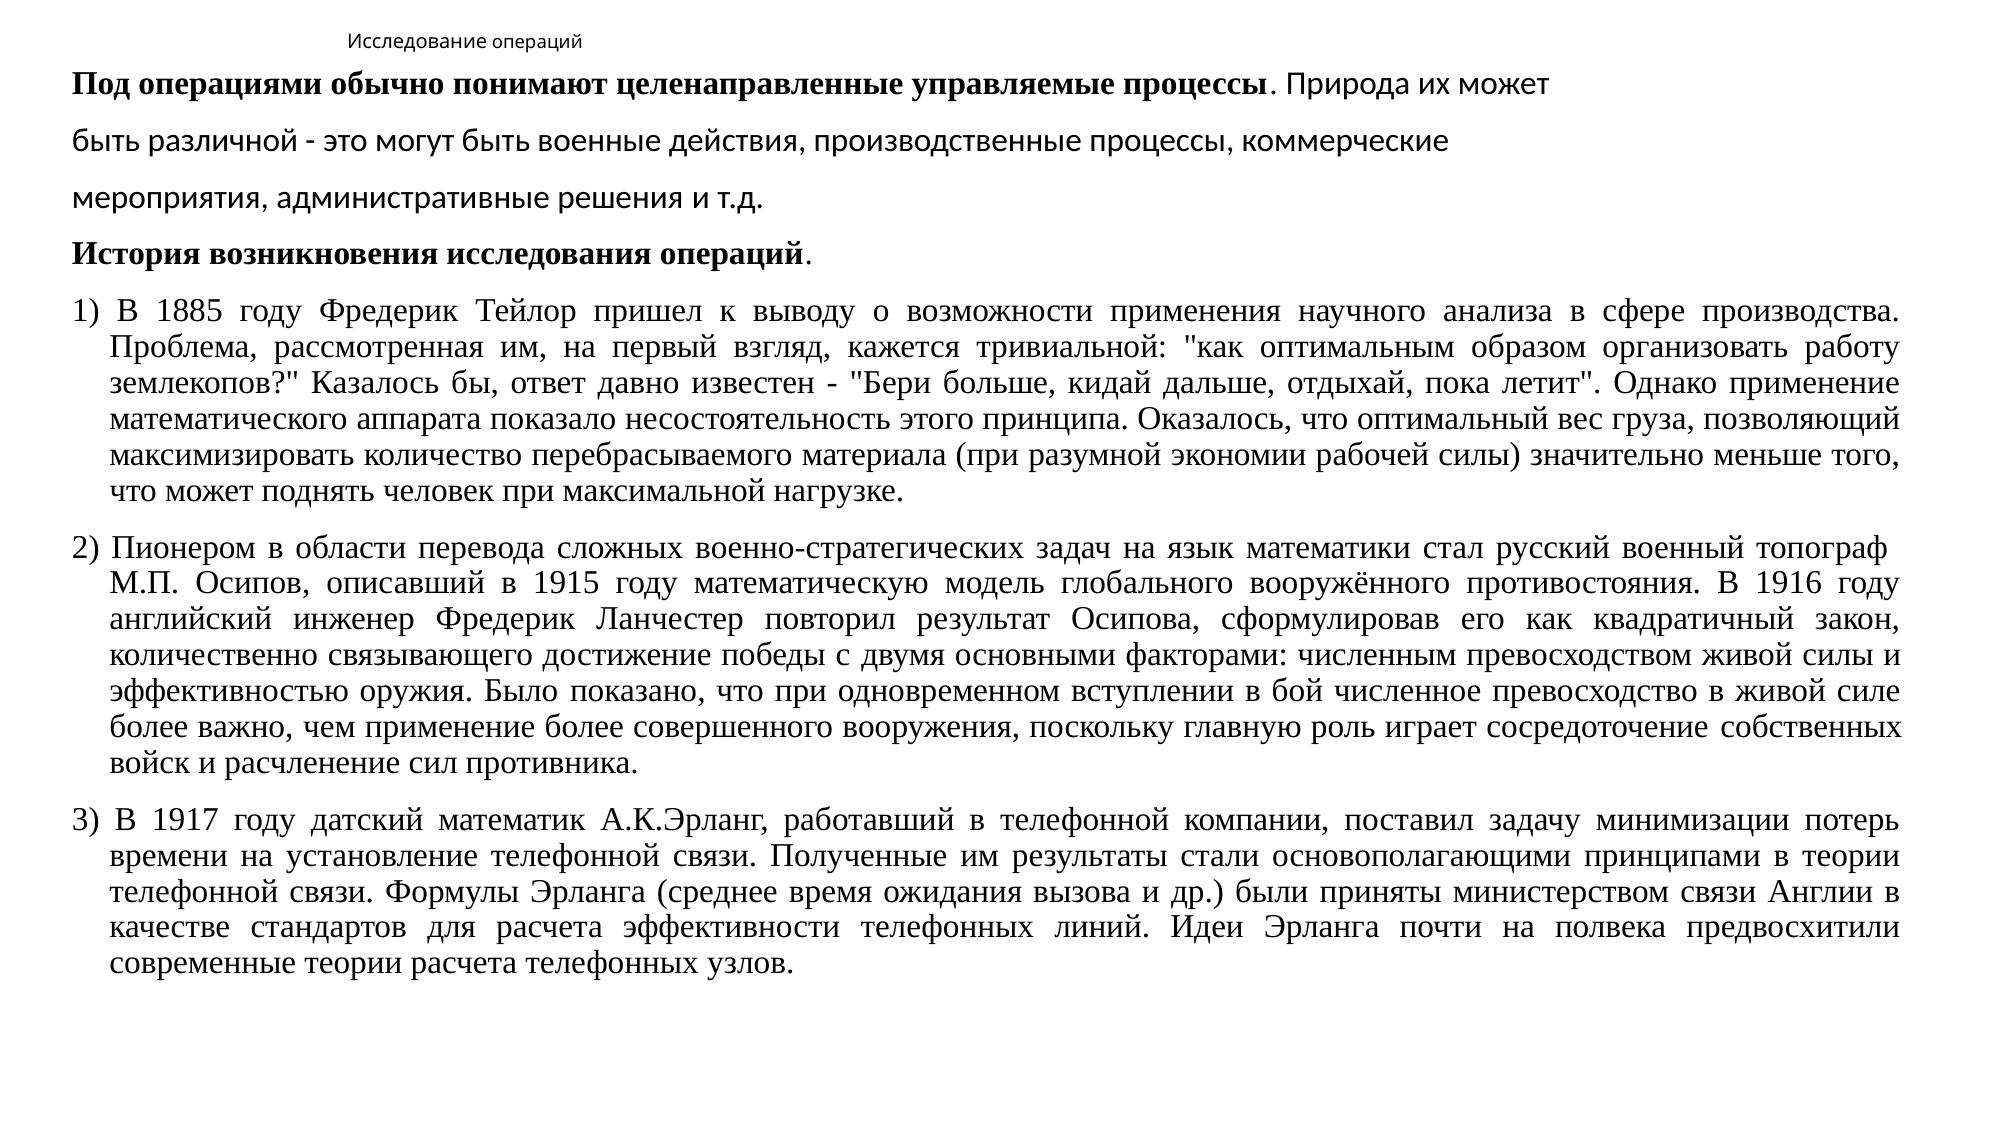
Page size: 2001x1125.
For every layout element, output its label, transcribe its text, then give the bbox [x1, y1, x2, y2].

title Исследование операций [332, 23, 668, 61]
list Под операциями обычно понимают целенаправленные управляемые процессы. Природа их может быть различной - это могут быть военные действия, производственные процессы, коммерческие мероприятия, административные решения и т.д. История возникновения исследования операций. 1) В 1885 году Фредерик Тейлор пришел к выводу о возможности применения научного анализа в сфере производства. Проблема, рассмотренная им, на первый взгляд, кажется тривиальной: "как оптимальным образом организовать работу землекопов?" Казалось бы, ответ давно известен - "Бери больше, кидай дальше, отдыхай, пока летит". Однако применение математического аппарата показало несостоятельность этого принципа. Оказалось, что оптимальный вес груза, позволяющий максимизировать количество перебрасываемого материала (при разумной экономии рабочей силы) значительно меньше того, что может поднять человек при максимальной нагрузке. 2) Пионером в области перевода сложных военно-стратегических задач на язык математики стал русский военный топограф М.П. Осипов, описавший в 1915 году математическую модель глобального вооружённого противостояния. В 1916 году английский инженер Фредерик Ланчестер повторил результат Осипова, сформулировав его как квадратичный закон, количественно связывающего достижение победы с двумя основными факторами: численным превосходством живой силы и эффективностью оружия. Было показано, что при одновременном вступлении в бой численное превосходство в живой силе более важно, чем применение более совершенного вооружения, поскольку главную роль играет сосредоточение собственных войск и расчленение сил противника. 3) В 1917 году датский математик А.К.Эрланг, работавший в телефонной компании, поставил задачу минимизации потерь времени на установление телефонной связи. Полученные им результаты стали основополагающими принципами в теории телефонной связи. Формулы Эрланга (среднее время ожидания вызова и др.) были приняты министерством связи Англии в качестве стандартов для расчета эффективности телефонных линий. Идеи Эрланга почти на полвека предвосхитили современные теории расчета телефонных узлов. [56, 58, 1918, 1102]
